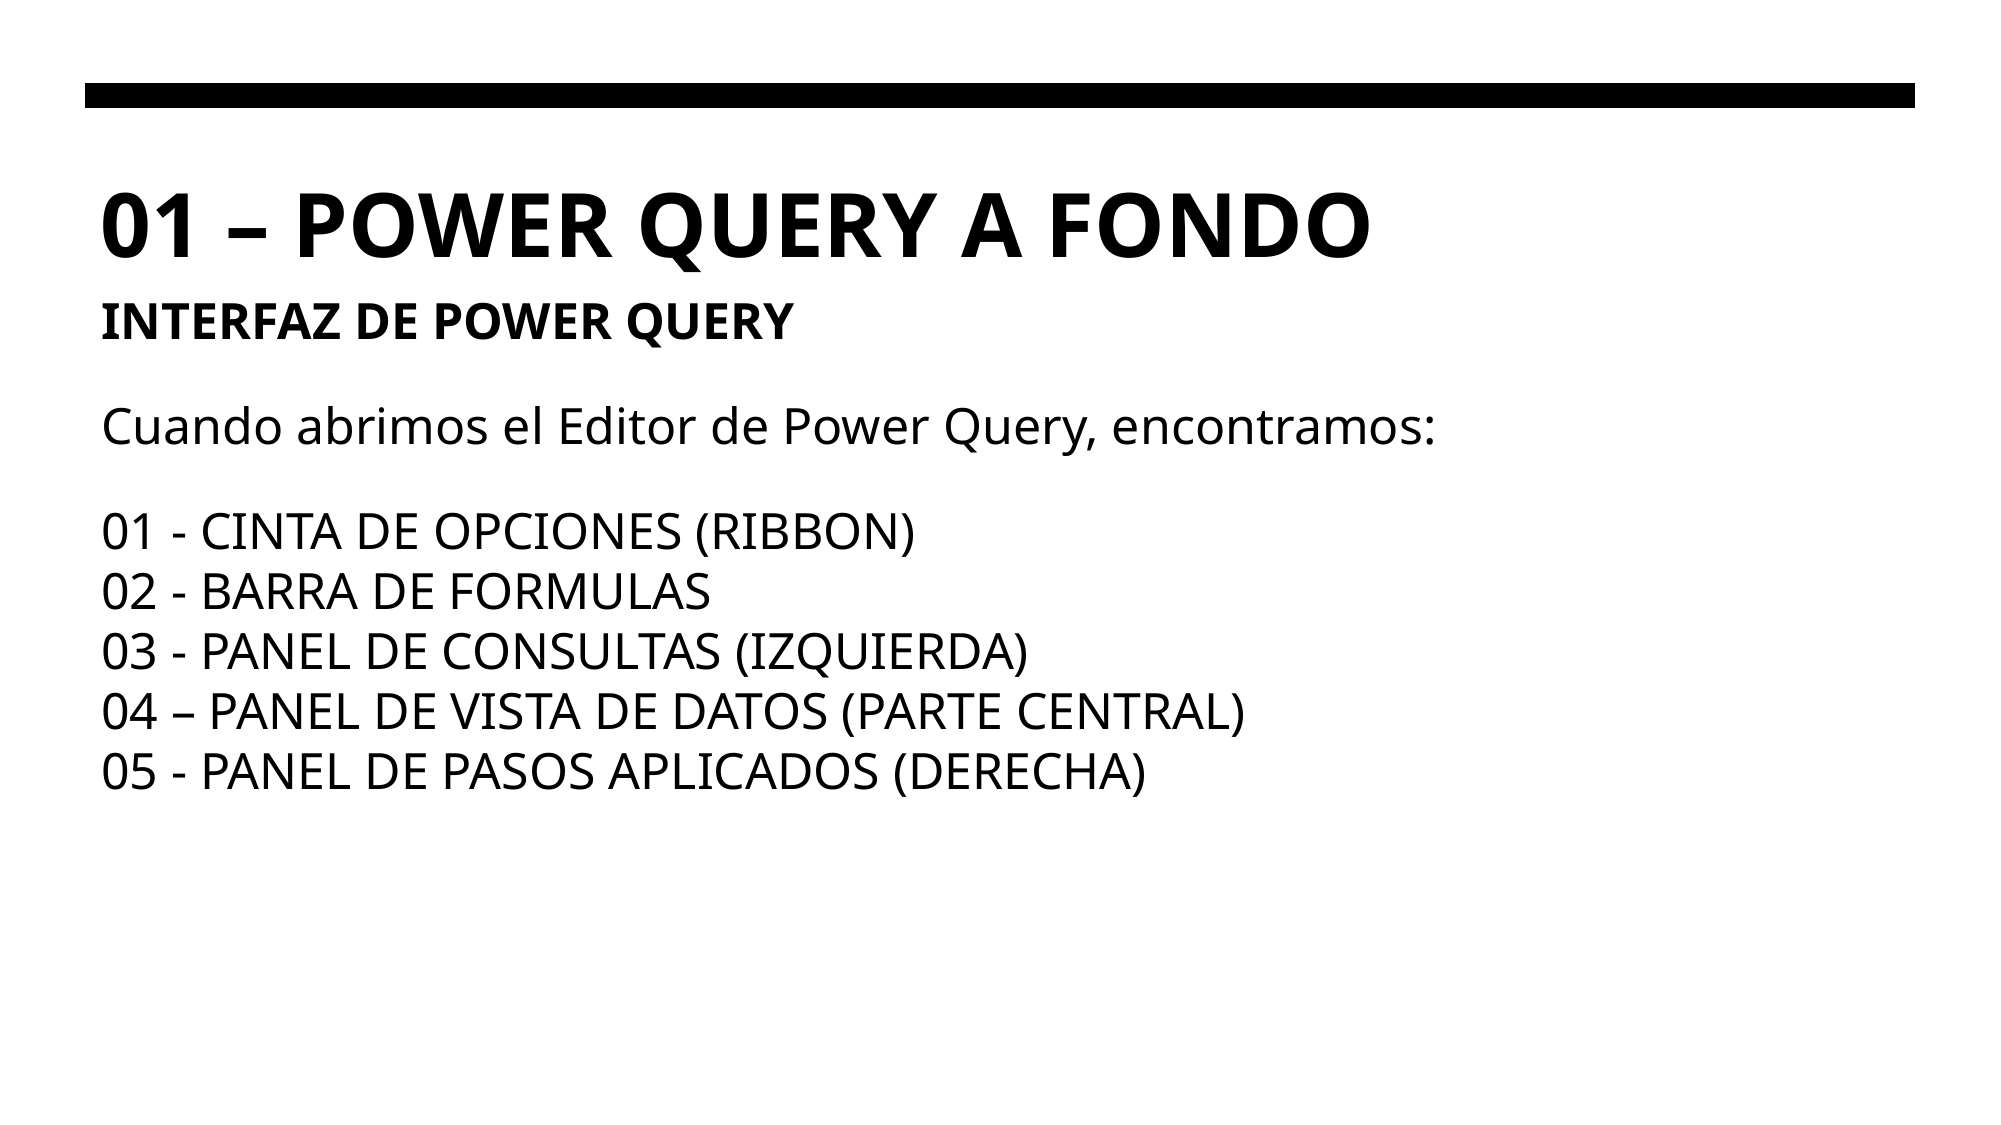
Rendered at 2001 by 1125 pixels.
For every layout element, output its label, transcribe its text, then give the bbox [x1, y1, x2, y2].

title 01 – POWER QUERY A FONDO [85, 160, 1916, 282]
text_box INTERFAZ DE POWER QUERY Cuando abrimos el Editor de Power Query, encontramos: 01 - CINTA DE OPCIONES (RIBBON) 02 - BARRA DE FORMULAS 03 - PANEL DE CONSULTAS (IZQUIERDA) 04 – PANEL DE VISTA DE DATOS (PARTE CENTRAL) 05 - PANEL DE PASOS APLICADOS (DERECHA) [85, 282, 1916, 808]
text_box [84, 282, 1916, 982]
